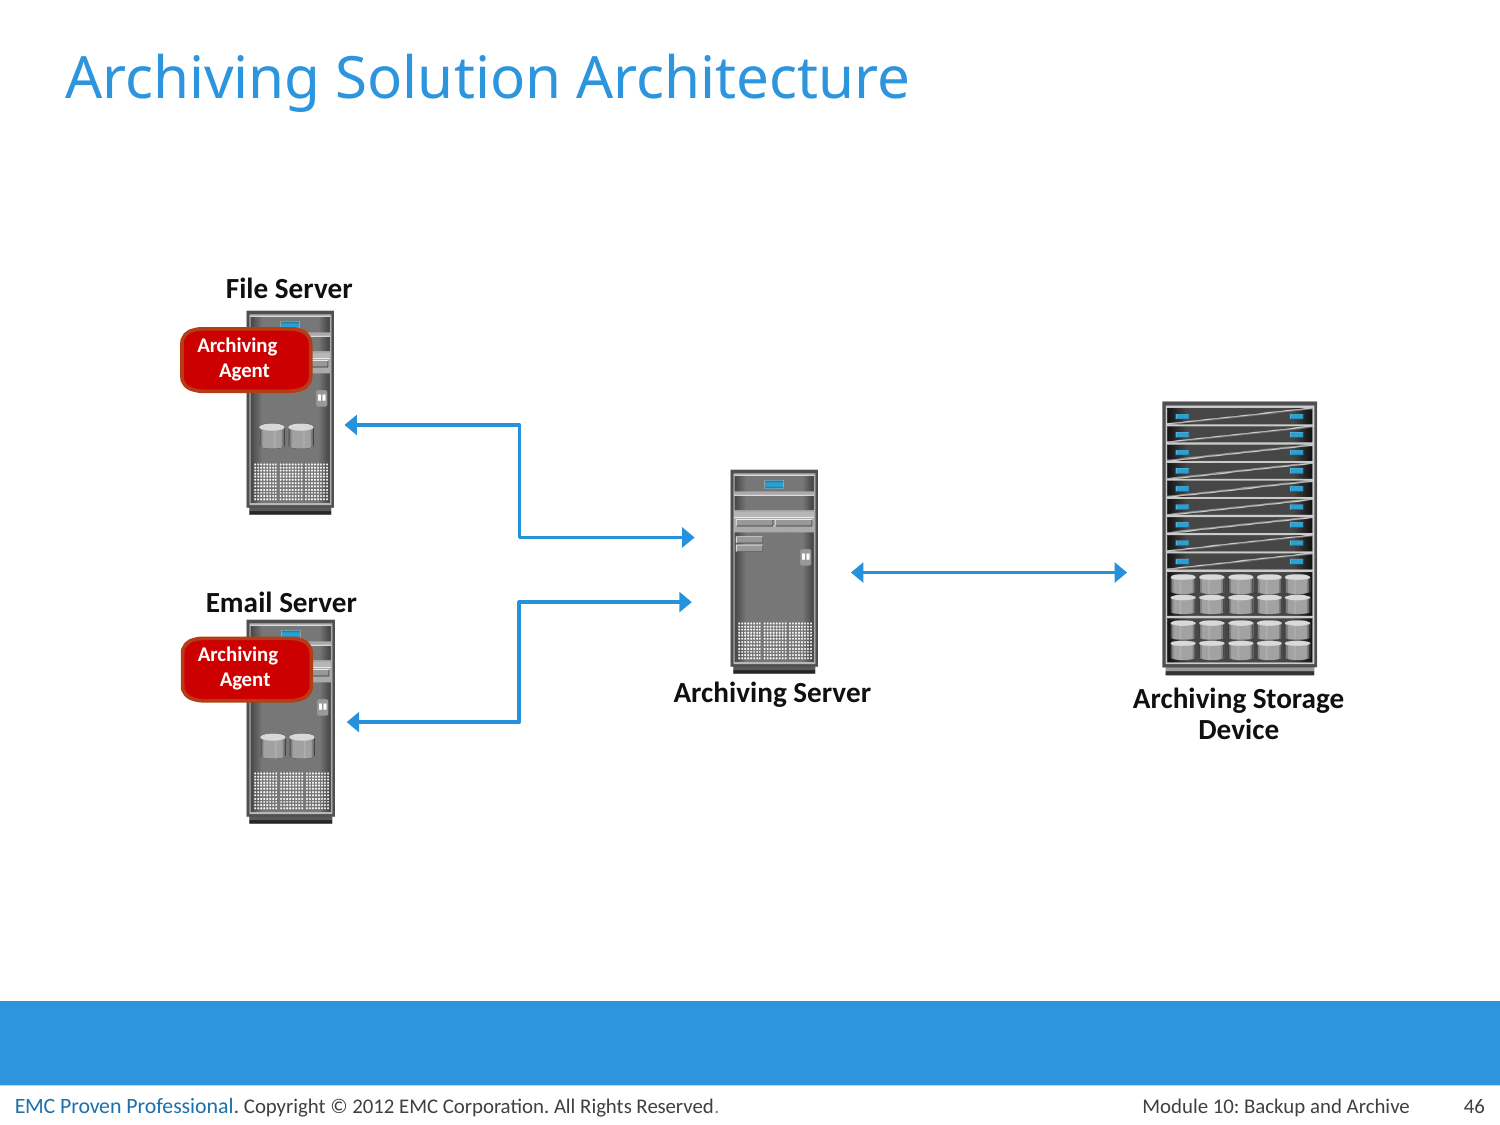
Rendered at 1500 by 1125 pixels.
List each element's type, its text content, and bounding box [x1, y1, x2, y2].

footer Module 10: Backup and Archive [737, 1087, 1425, 1125]
slide_number 46 [1425, 1087, 1500, 1125]
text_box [174, 273, 1346, 826]
title Archiving Solution Architecture [49, 12, 1438, 138]
